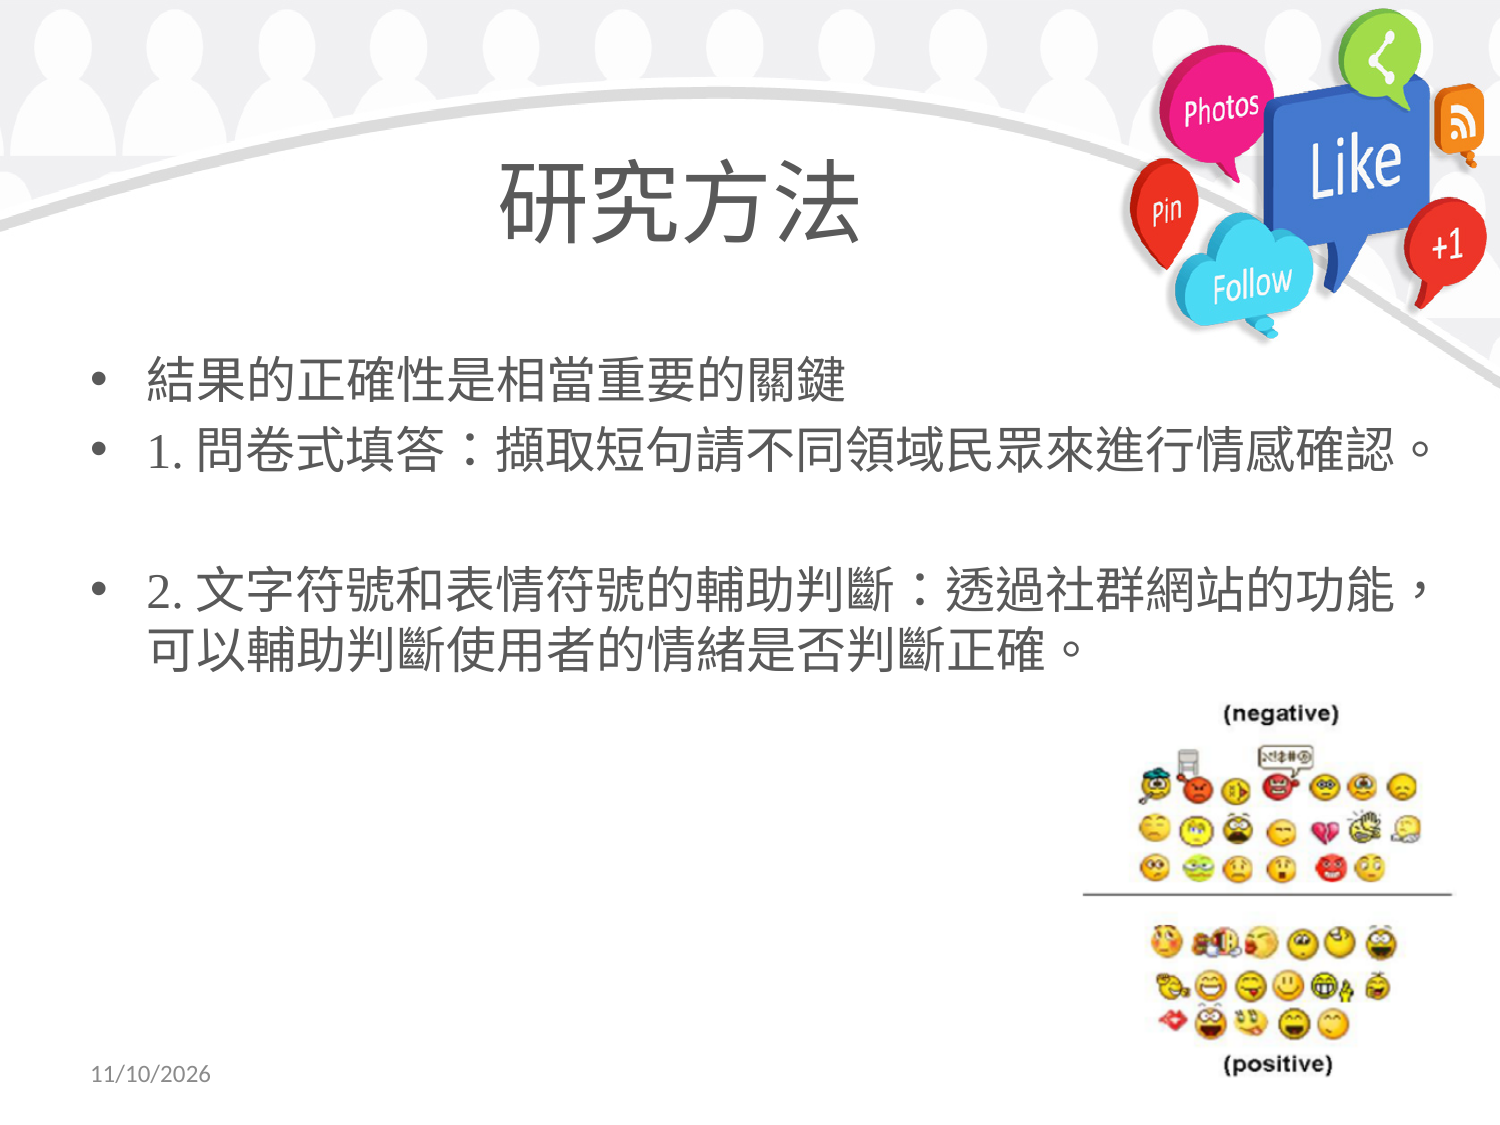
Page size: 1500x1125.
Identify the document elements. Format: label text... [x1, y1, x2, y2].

list 結果的正確性是相當重要的關鍵 1.問卷式填答：擷取短句請不同領域民眾來進行情感確認。 2.文字符號和表情符號的輔助判斷：透過社群網站的功能，可以輔助判斷使用者的情緒是否判斷正確。 [75, 340, 1425, 1035]
title 研究方法 [5, 105, 1356, 294]
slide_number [75, 1042, 425, 1103]
picture [0, 0, 1500, 1125]
